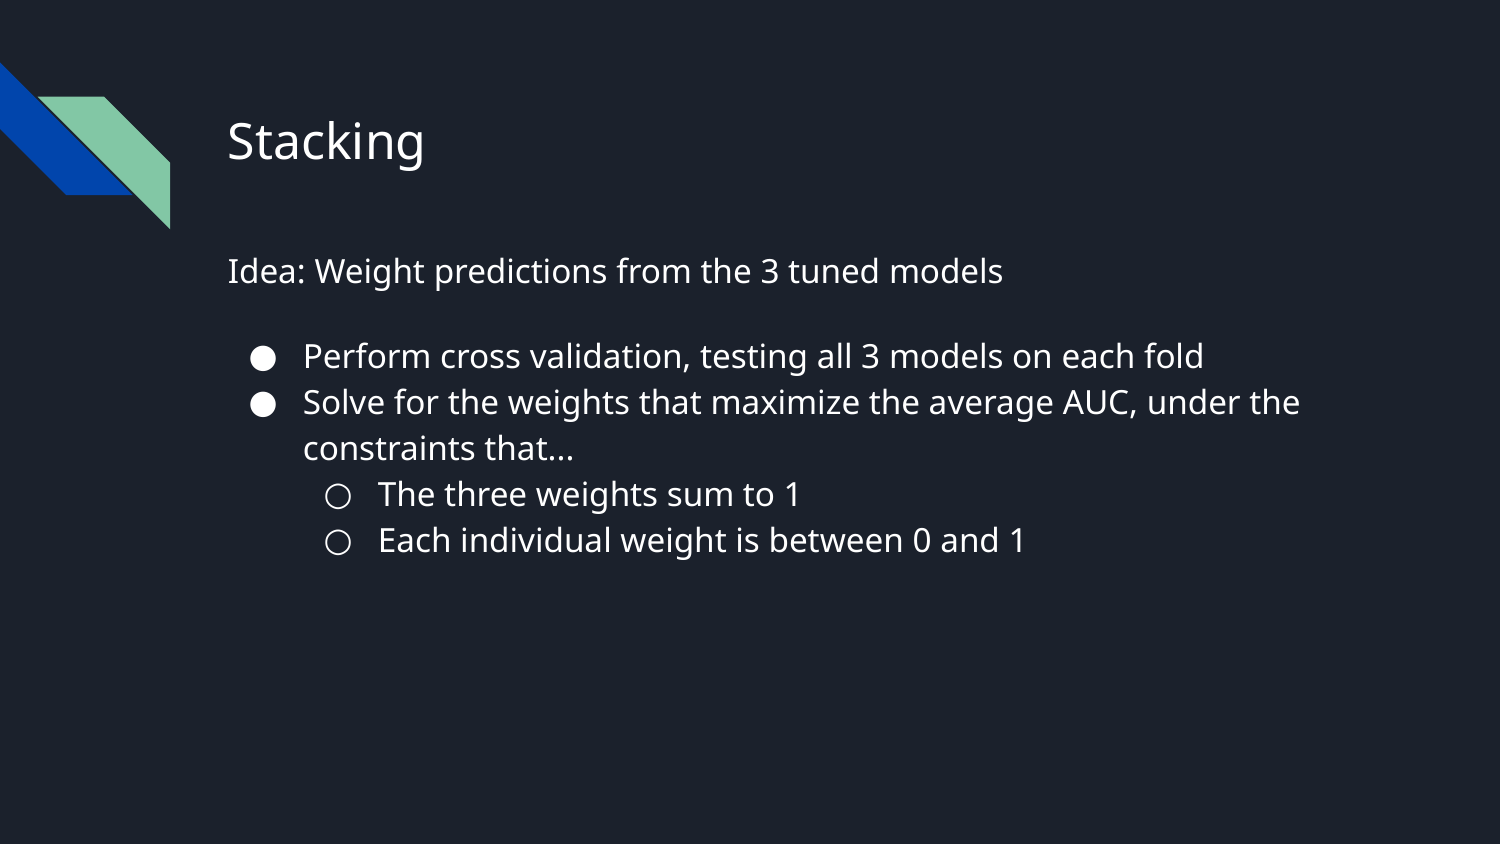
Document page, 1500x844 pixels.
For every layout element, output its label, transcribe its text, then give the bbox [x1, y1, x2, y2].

list Idea: Weight predictions from the 3 tuned models Perform cross validation, testing all 3 models on each fold Solve for the weights that maximize the average AUC, under the constraints that... The three weights sum to 1 Each individual weight is between 0 and 1 [212, 229, 1368, 813]
title Stacking [212, 64, 1368, 215]
